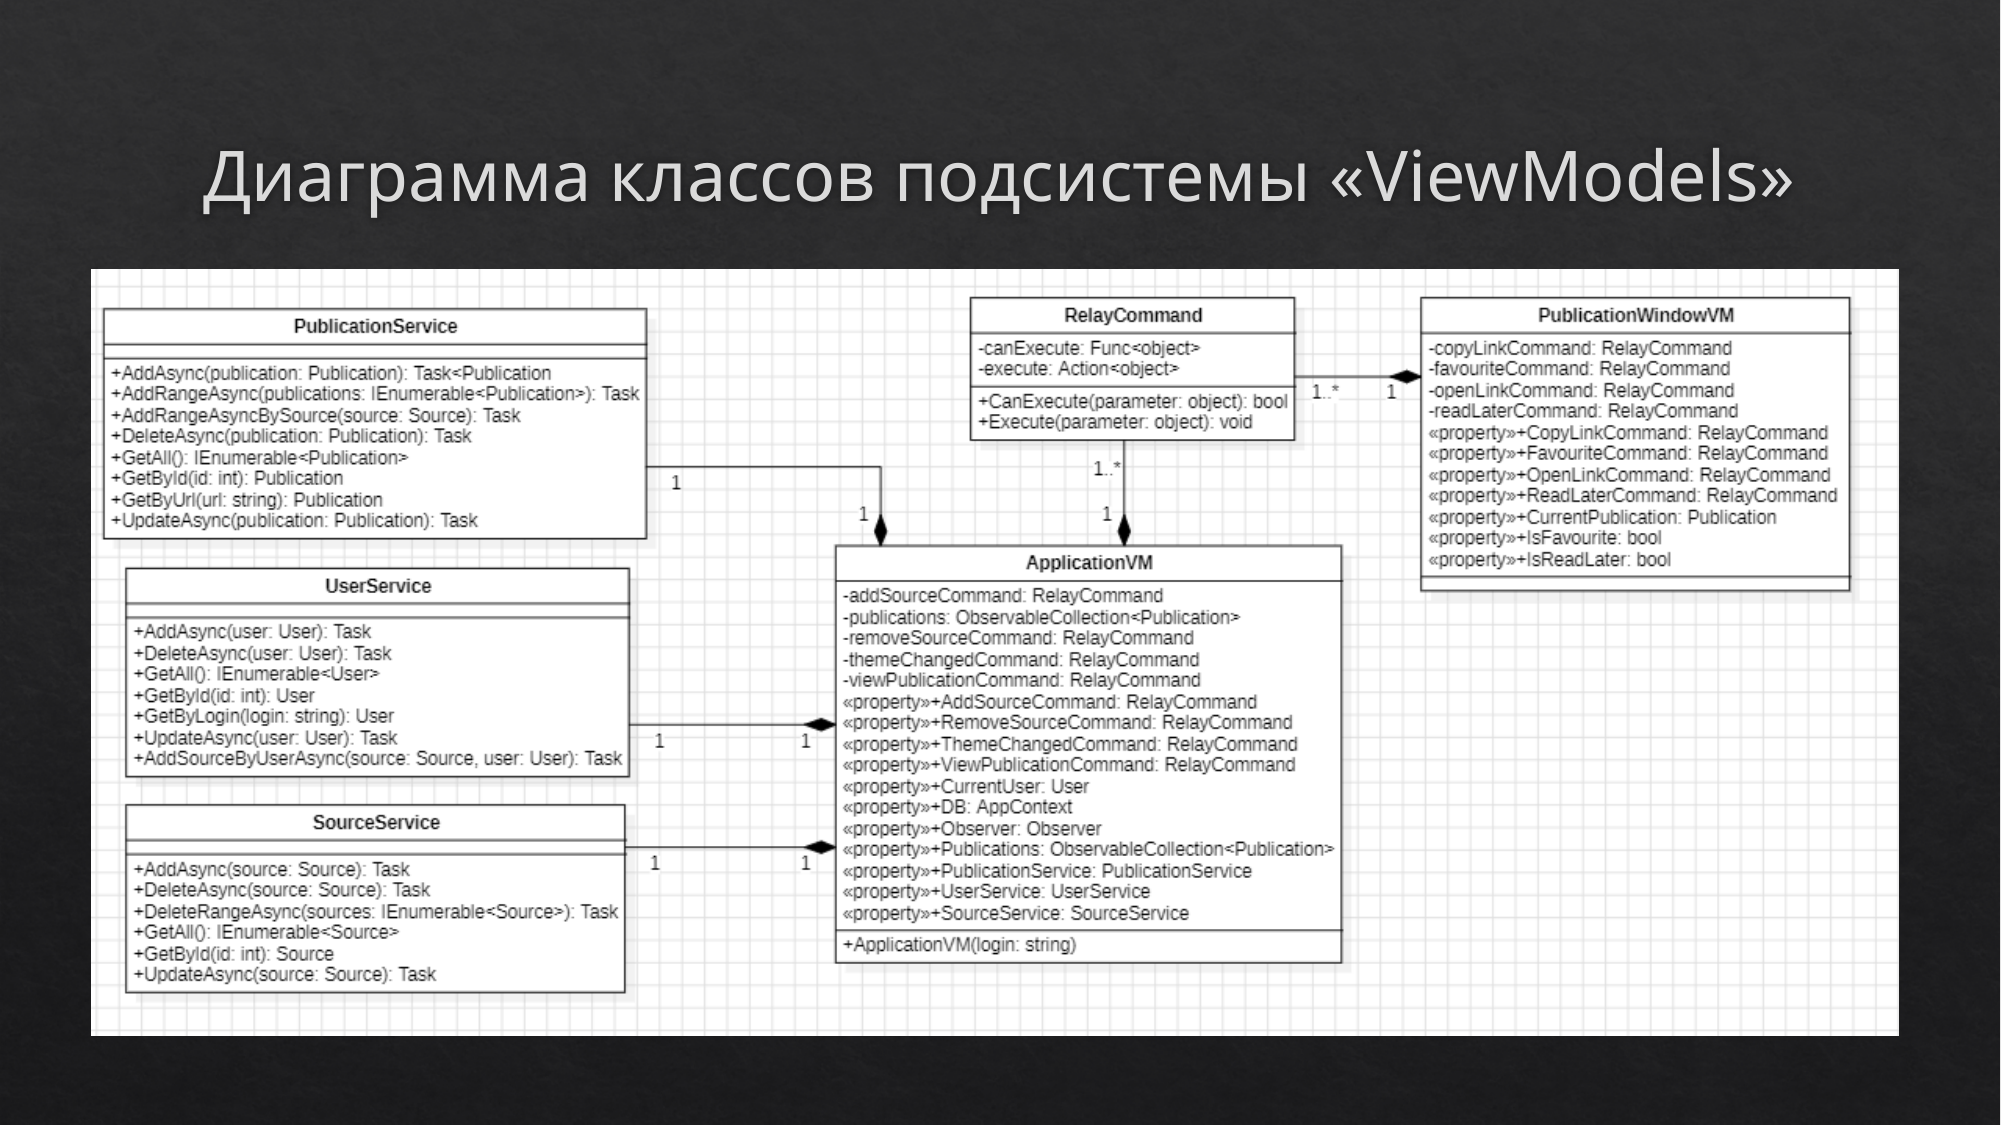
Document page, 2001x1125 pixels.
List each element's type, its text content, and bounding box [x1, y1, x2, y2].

picture [91, 269, 1899, 1036]
title Диаграмма классов подсистемы «ViewModels» [99, 94, 1899, 254]
